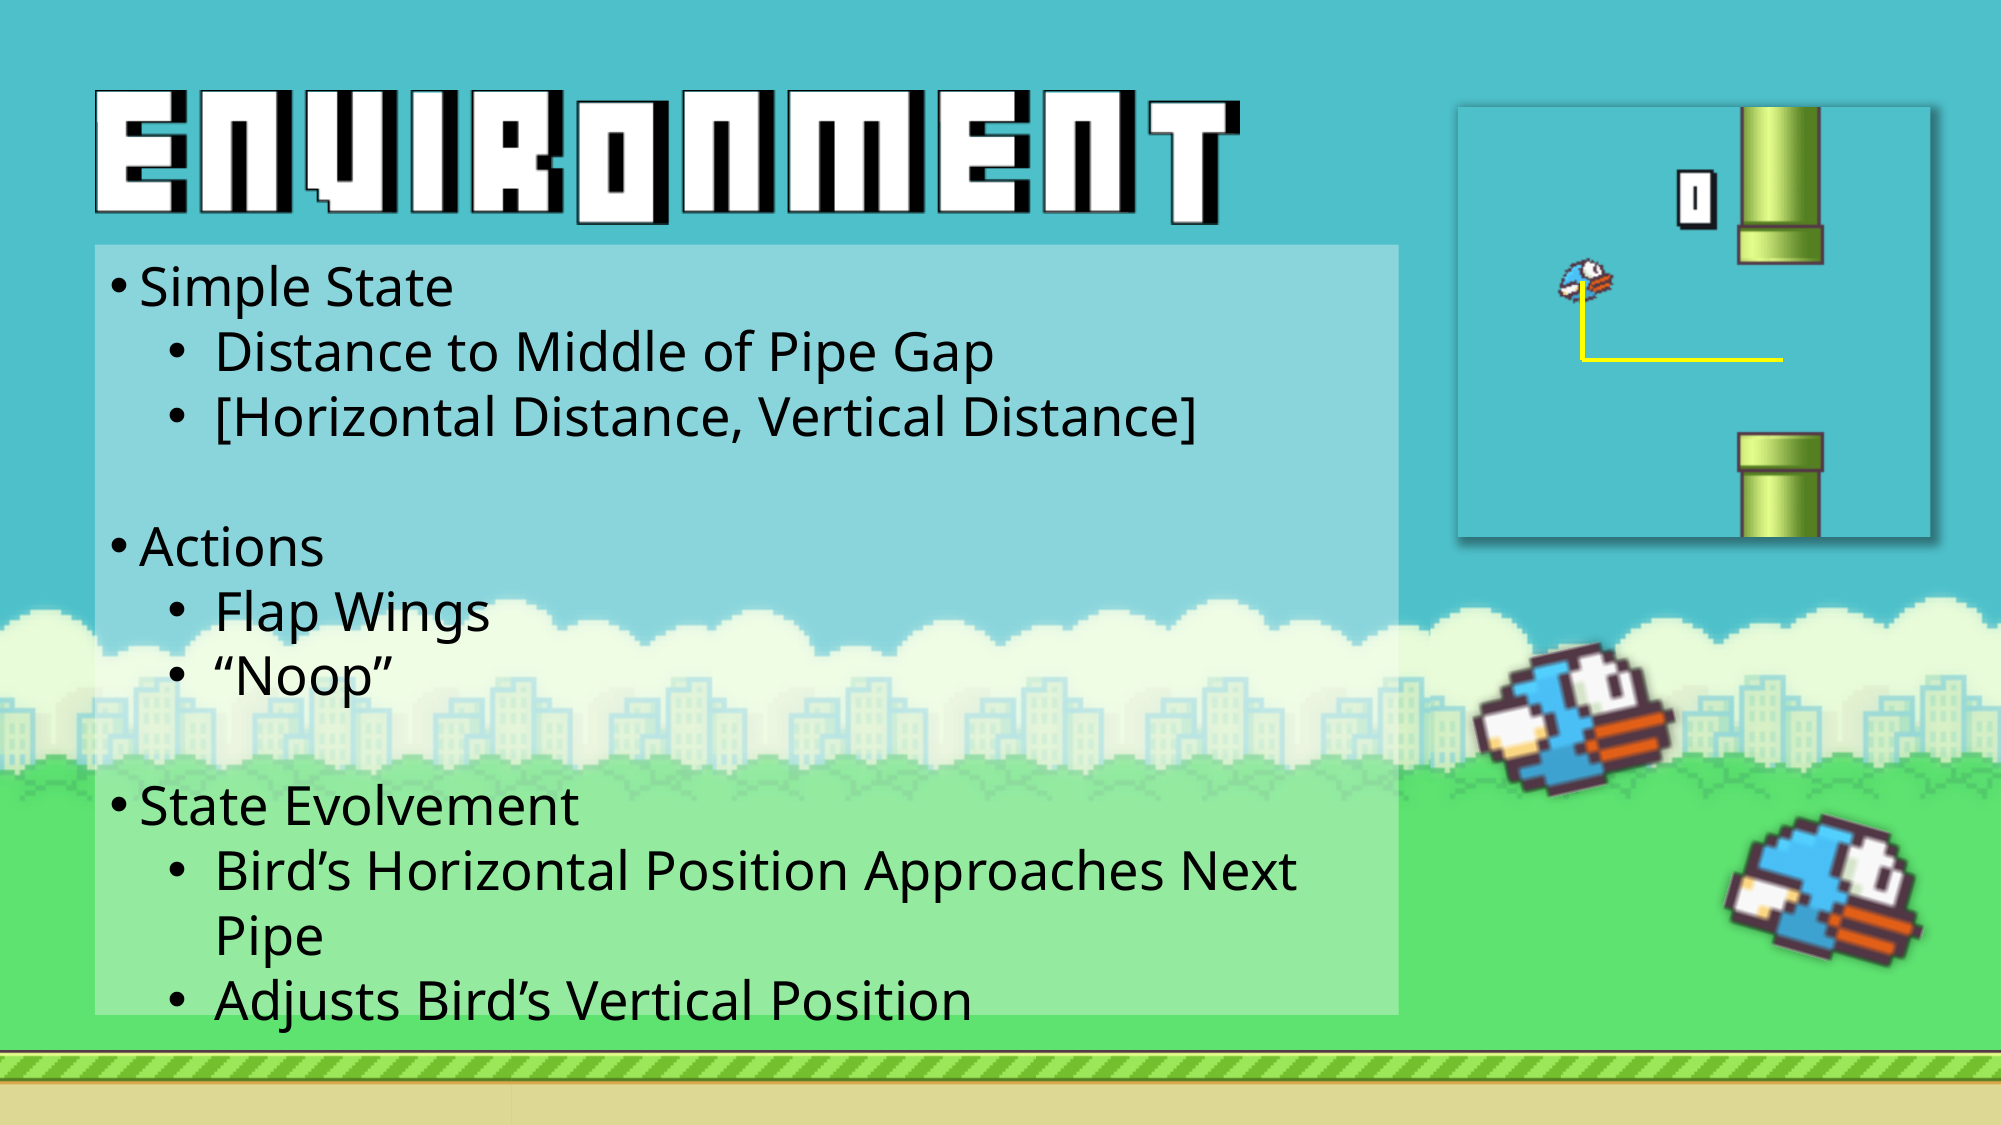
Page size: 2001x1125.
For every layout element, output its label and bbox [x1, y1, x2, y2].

text_box [0, 1049, 2000, 1125]
text_box [0, 0, 2000, 1049]
picture [1731, 817, 1932, 960]
picture [1457, 106, 1931, 537]
text_box [95, 90, 1240, 226]
picture [1473, 648, 1675, 791]
